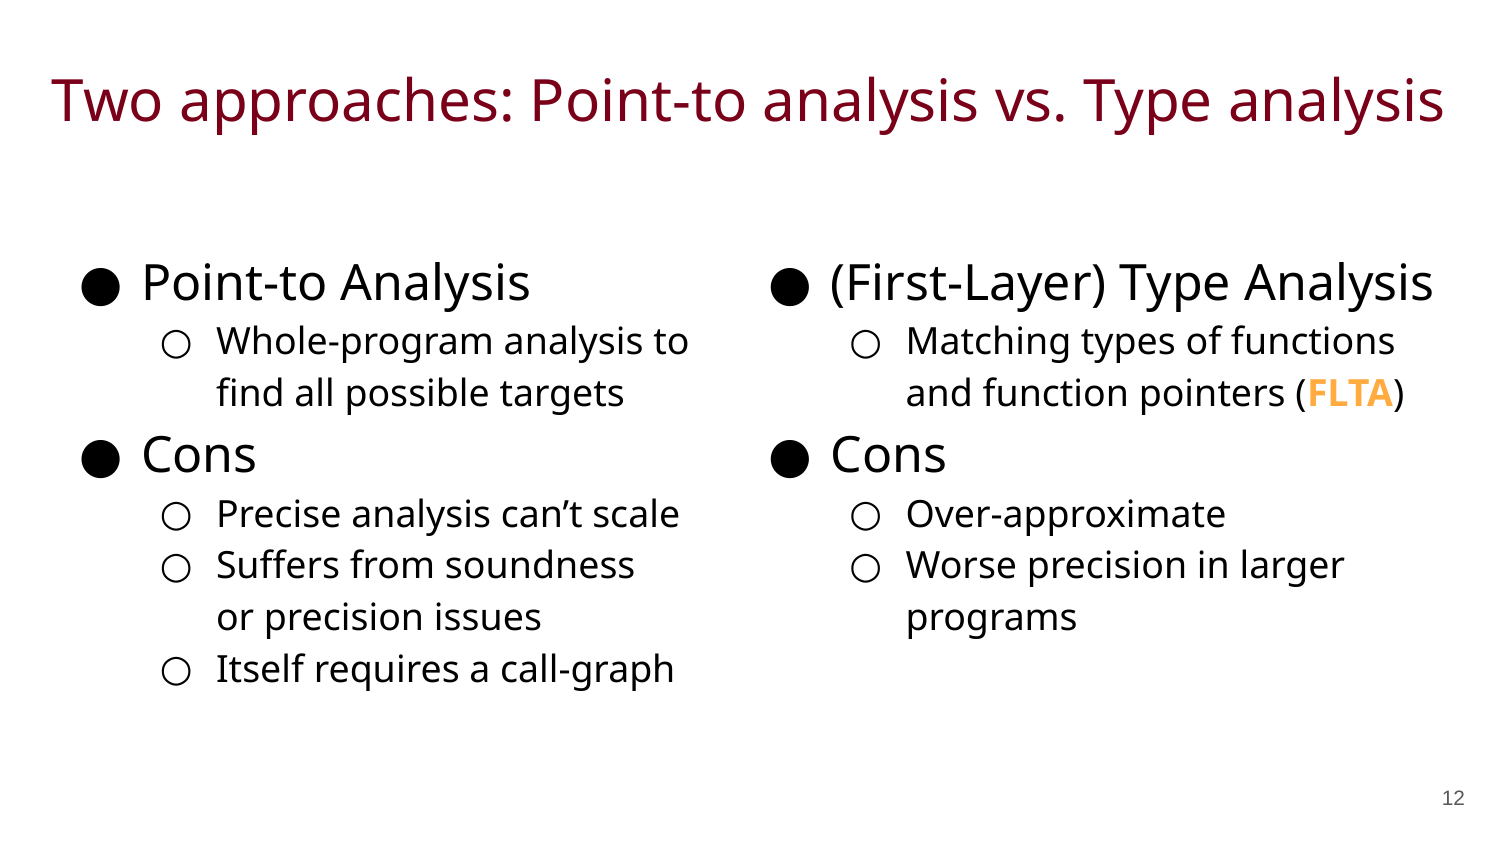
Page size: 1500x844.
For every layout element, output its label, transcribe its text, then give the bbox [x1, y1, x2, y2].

list Point-to Analysis Whole-program analysis to find all possible targets Cons Precise analysis can’t scale Suffers from soundness or precision issues Itself requires a call-graph [51, 226, 708, 787]
slide_number 12 [1389, 764, 1480, 830]
list (First-Layer) Type Analysis Matching types of functions and function pointers (FLTA) Cons Over-approximate Worse precision in larger programs [740, 226, 1463, 787]
title Two approaches: Point-to analysis vs. Type analysis [36, 48, 1463, 142]
